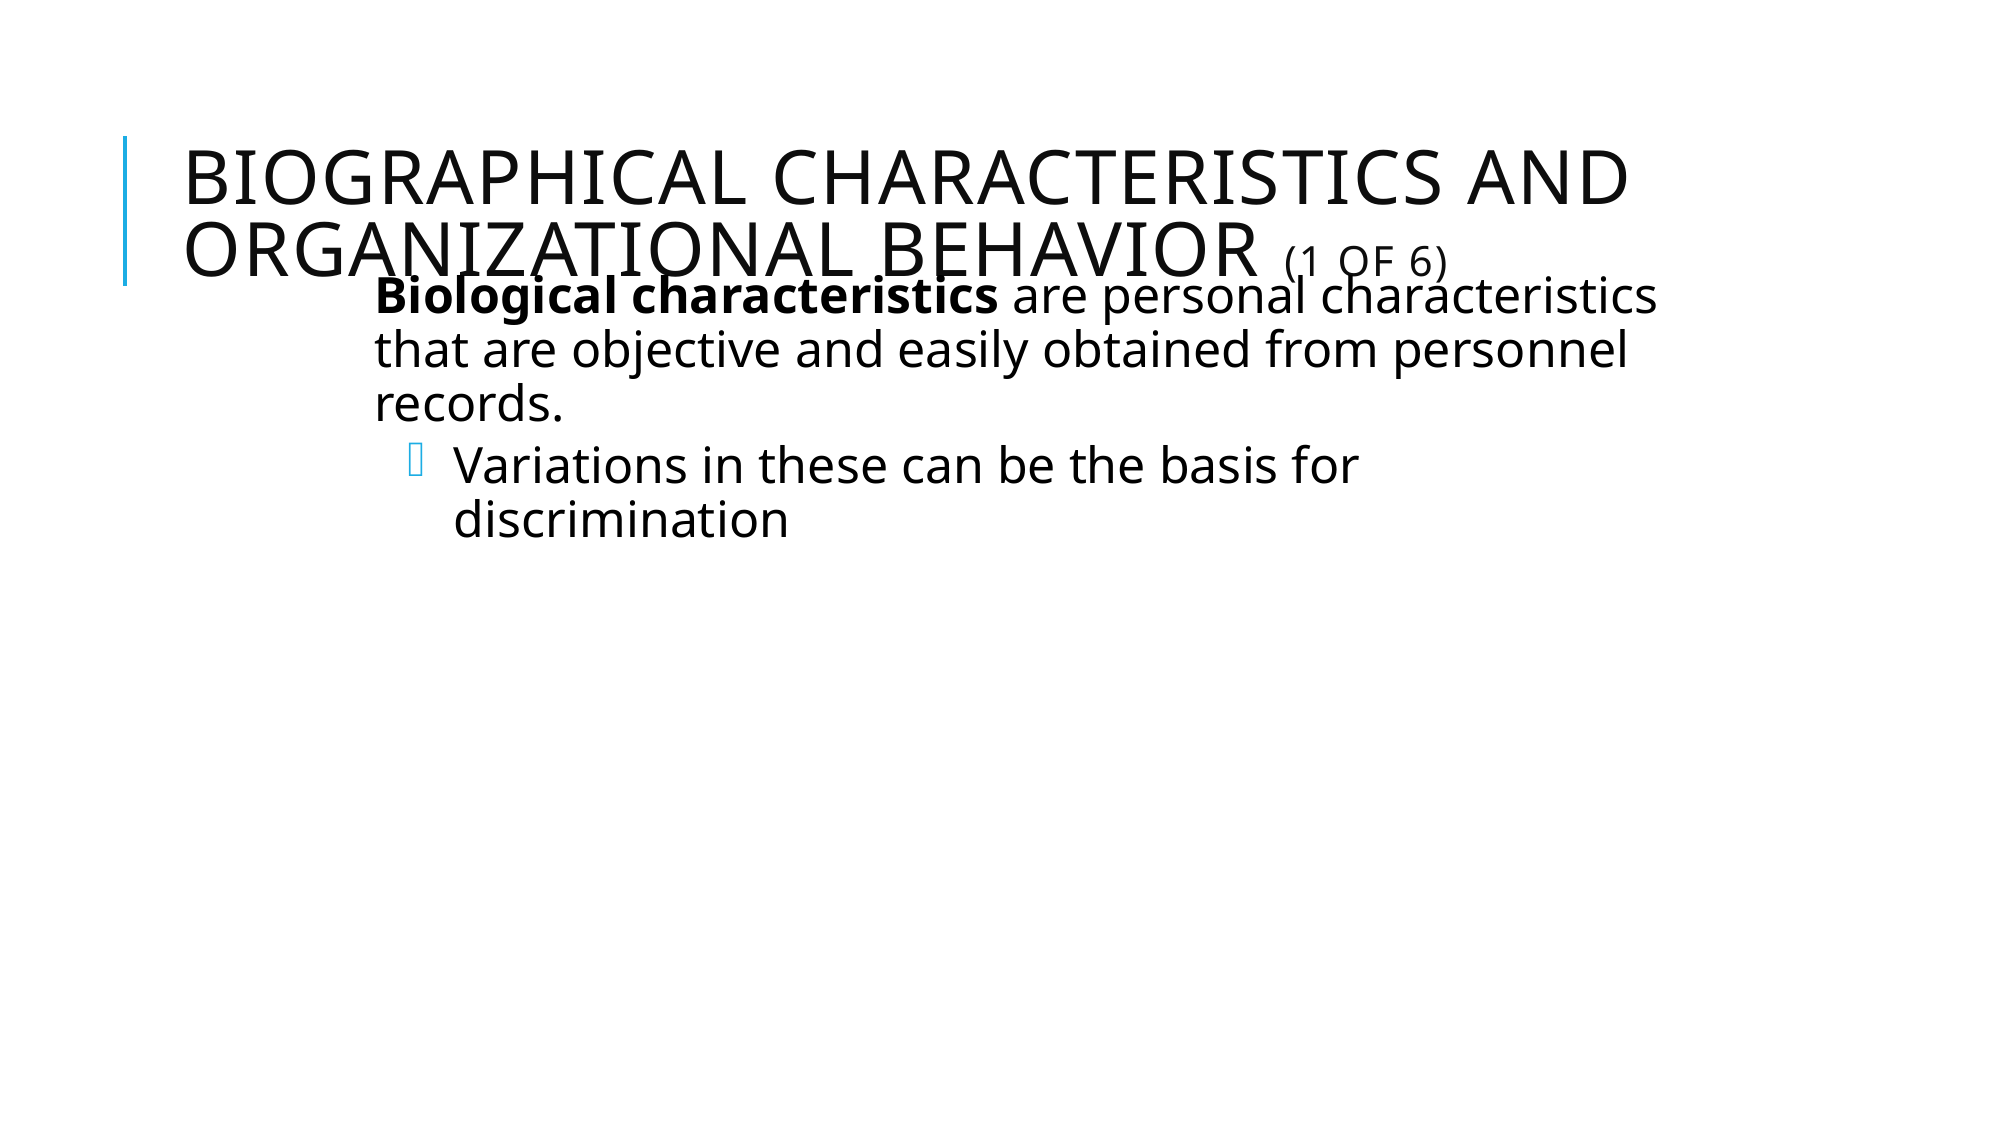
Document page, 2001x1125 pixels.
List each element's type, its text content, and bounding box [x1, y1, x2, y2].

list Biological characteristics are personal characteristics that are objective and easily obtained from personnel records. Variations in these can be the basis for discrimination [324, 262, 1675, 1013]
title Biographical Characteristics and Organizational Behavior (1 of 6) [168, 96, 1763, 342]
